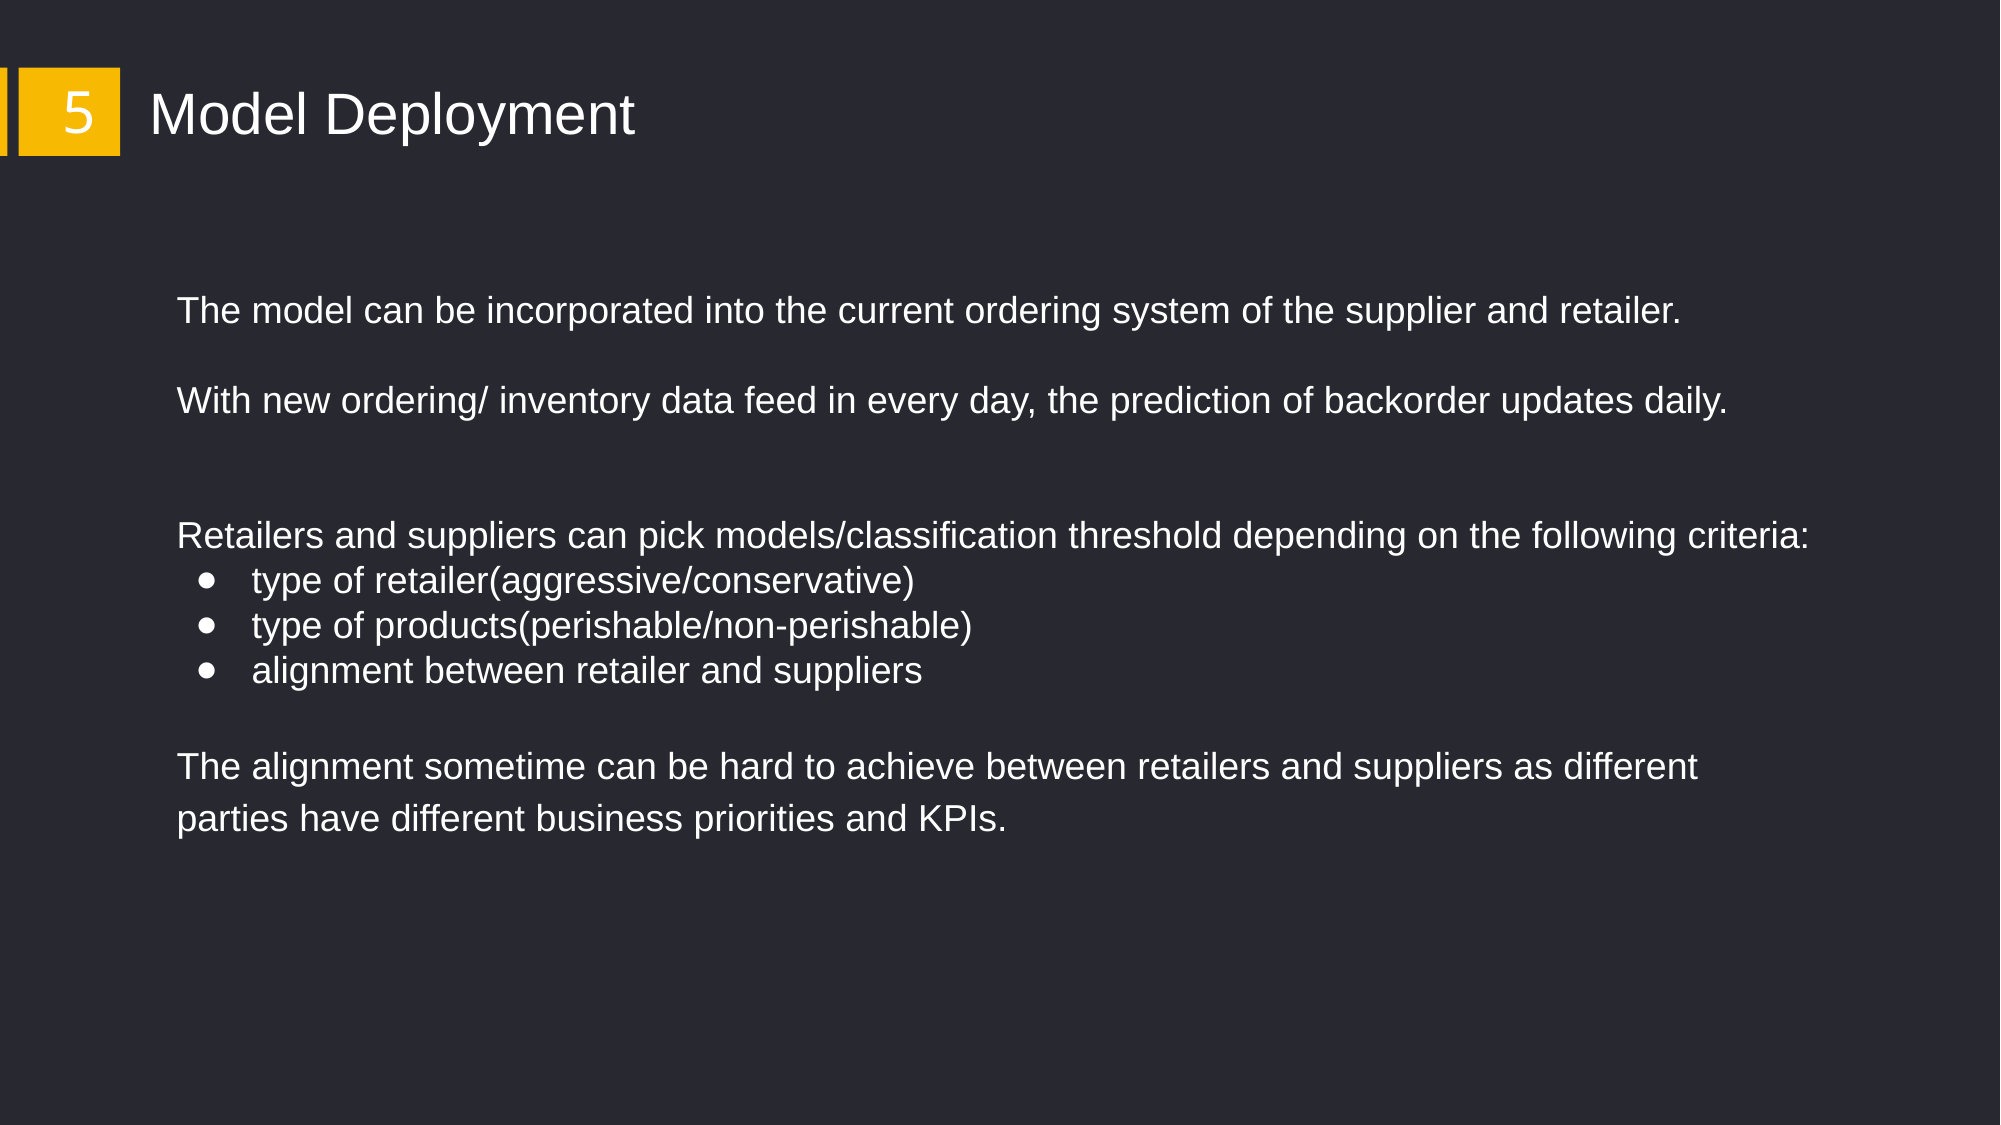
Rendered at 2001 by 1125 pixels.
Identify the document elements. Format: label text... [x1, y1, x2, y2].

text_box 5 [47, 67, 92, 156]
text_box [18, 67, 47, 156]
text_box The model can be incorporated into the current ordering system of the supplier and retailer. With new ordering/ inventory data feed in every day, the prediction of backorder updates daily. Retailers and suppliers can pick models/classification threshold depending on the following criteria: type of retailer(aggressive/conservative) type of products(perishable/non-perishable) alignment between retailer and suppliers The alignment sometime can be hard to achieve between retailers and suppliers as different parties have different business priorities and KPIs. [161, 278, 1831, 1020]
text_box Model Deployment [134, 69, 1563, 155]
text_box [92, 67, 121, 156]
text_box [0, 67, 8, 156]
